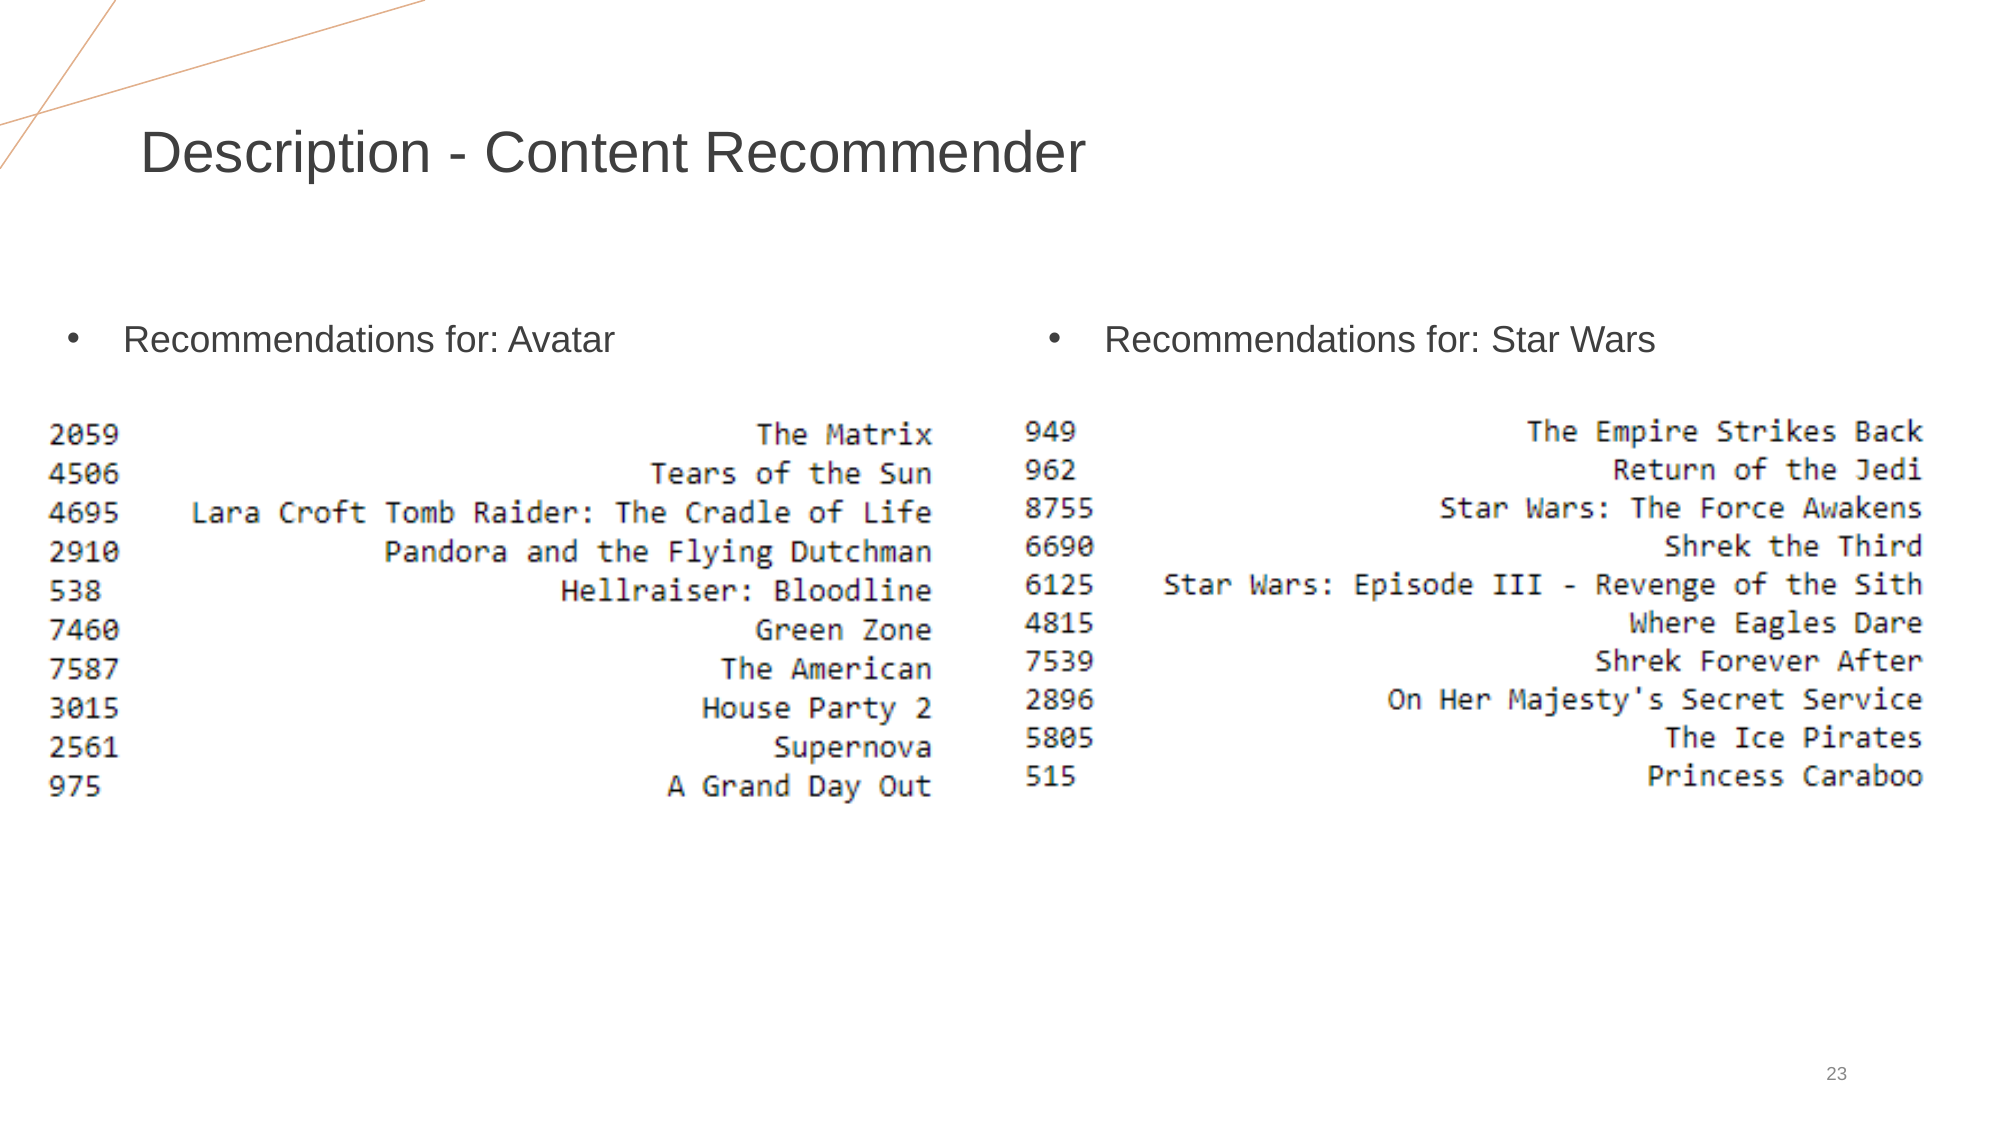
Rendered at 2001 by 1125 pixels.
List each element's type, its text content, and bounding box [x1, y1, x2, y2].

list Recommendations for: Star Wars [1014, 262, 2000, 757]
slide_number ‹#› [1412, 1042, 1863, 1103]
picture [1014, 406, 1938, 800]
title Description - Content Recommender [18, 45, 1210, 263]
picture [32, 411, 956, 813]
list Recommendations for: Avatar [33, 262, 1014, 757]
